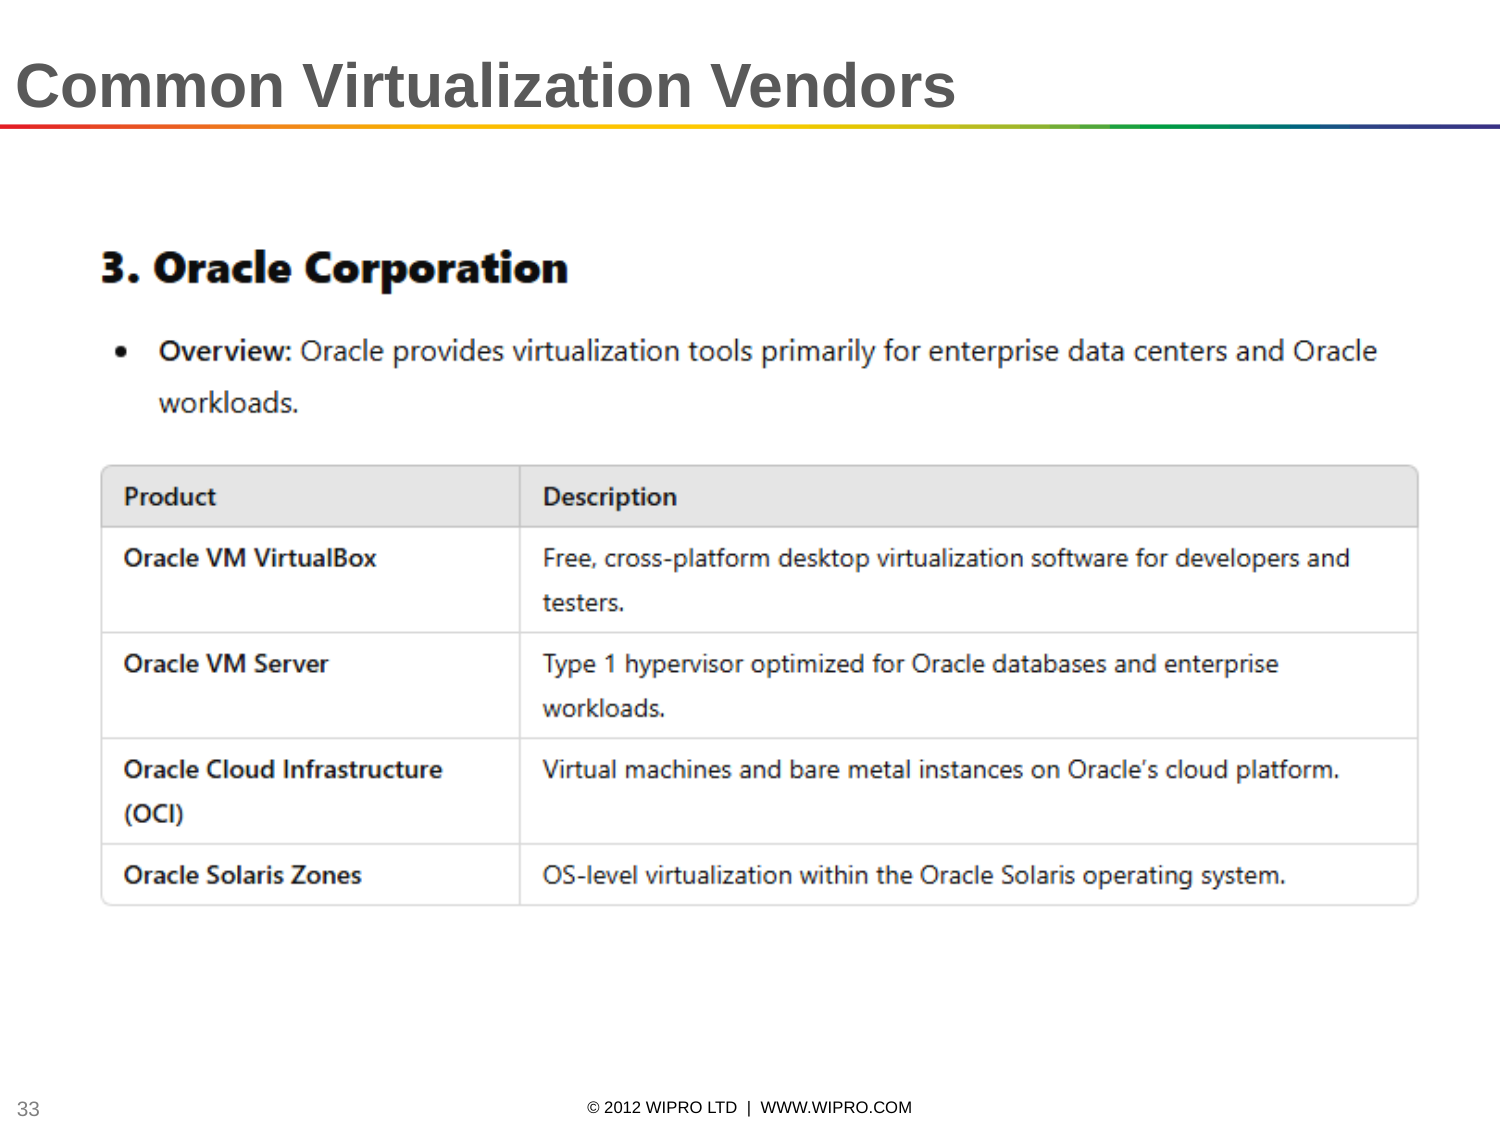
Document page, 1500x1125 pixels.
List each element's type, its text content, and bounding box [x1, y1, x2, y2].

picture [62, 224, 1447, 938]
list Common Virtualization Vendors [0, 0, 1500, 115]
